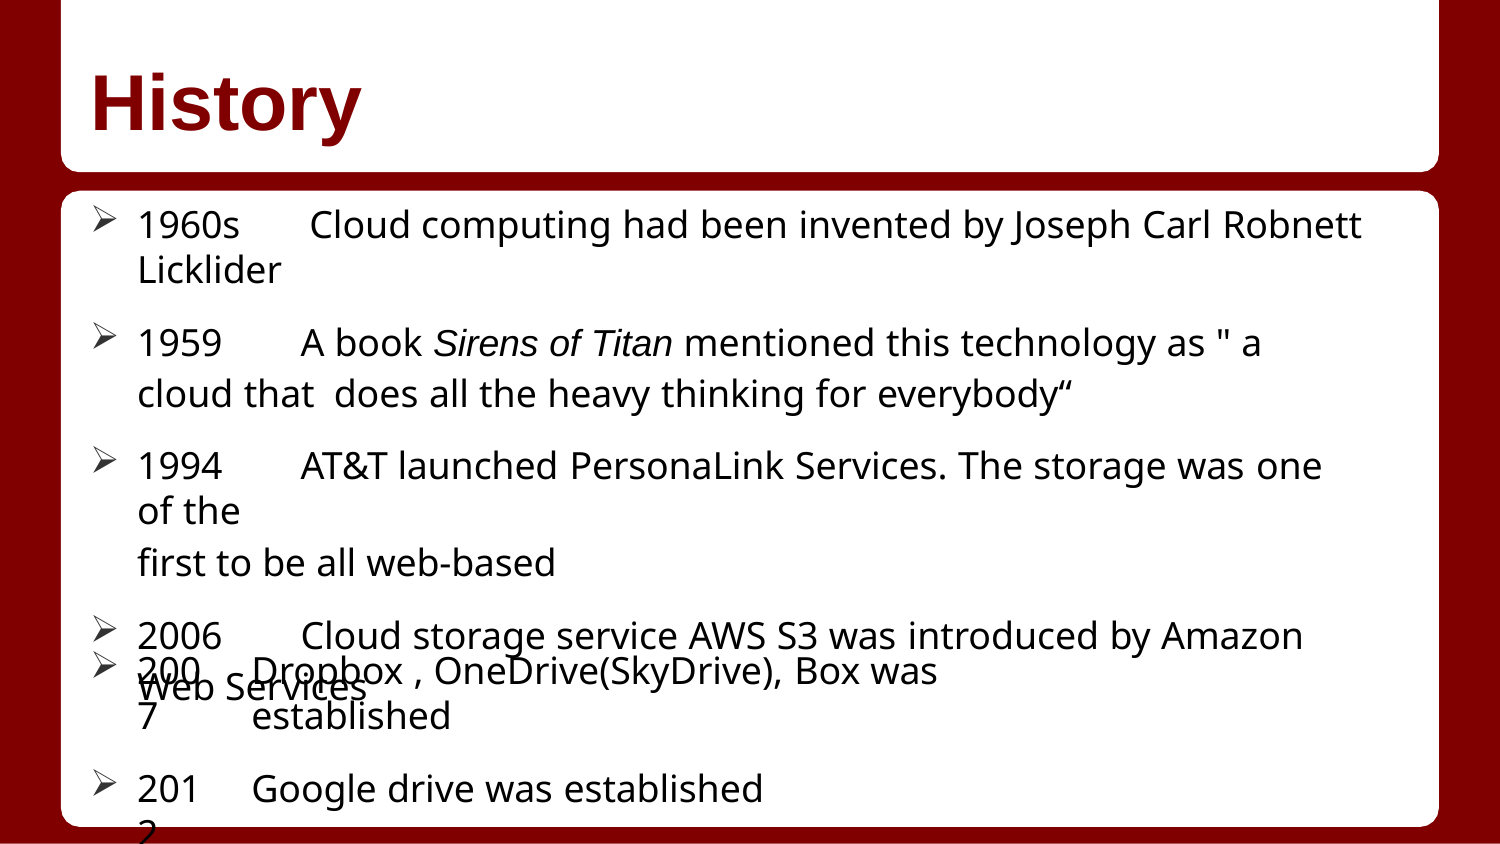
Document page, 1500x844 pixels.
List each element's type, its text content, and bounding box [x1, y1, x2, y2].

text_box Dropbox , OneDrive(SkyDrive), Box was established Google drive was established [249, 645, 1122, 810]
text_box 2007 2012 [87, 645, 223, 844]
list 1960s Cloud computing had been invented by Joseph Carl Robnett Licklider 1959 A book Sirens of Titan mentioned this technology as " a cloud that does all the heavy thinking for everybody“ 1994 AT&T launched PersonaLink Services. The storage was one of the first to be all web-based 2006 Cloud storage service AWS S3 was introduced by Amazon Web Services [87, 199, 1413, 709]
title History [87, 49, 366, 193]
